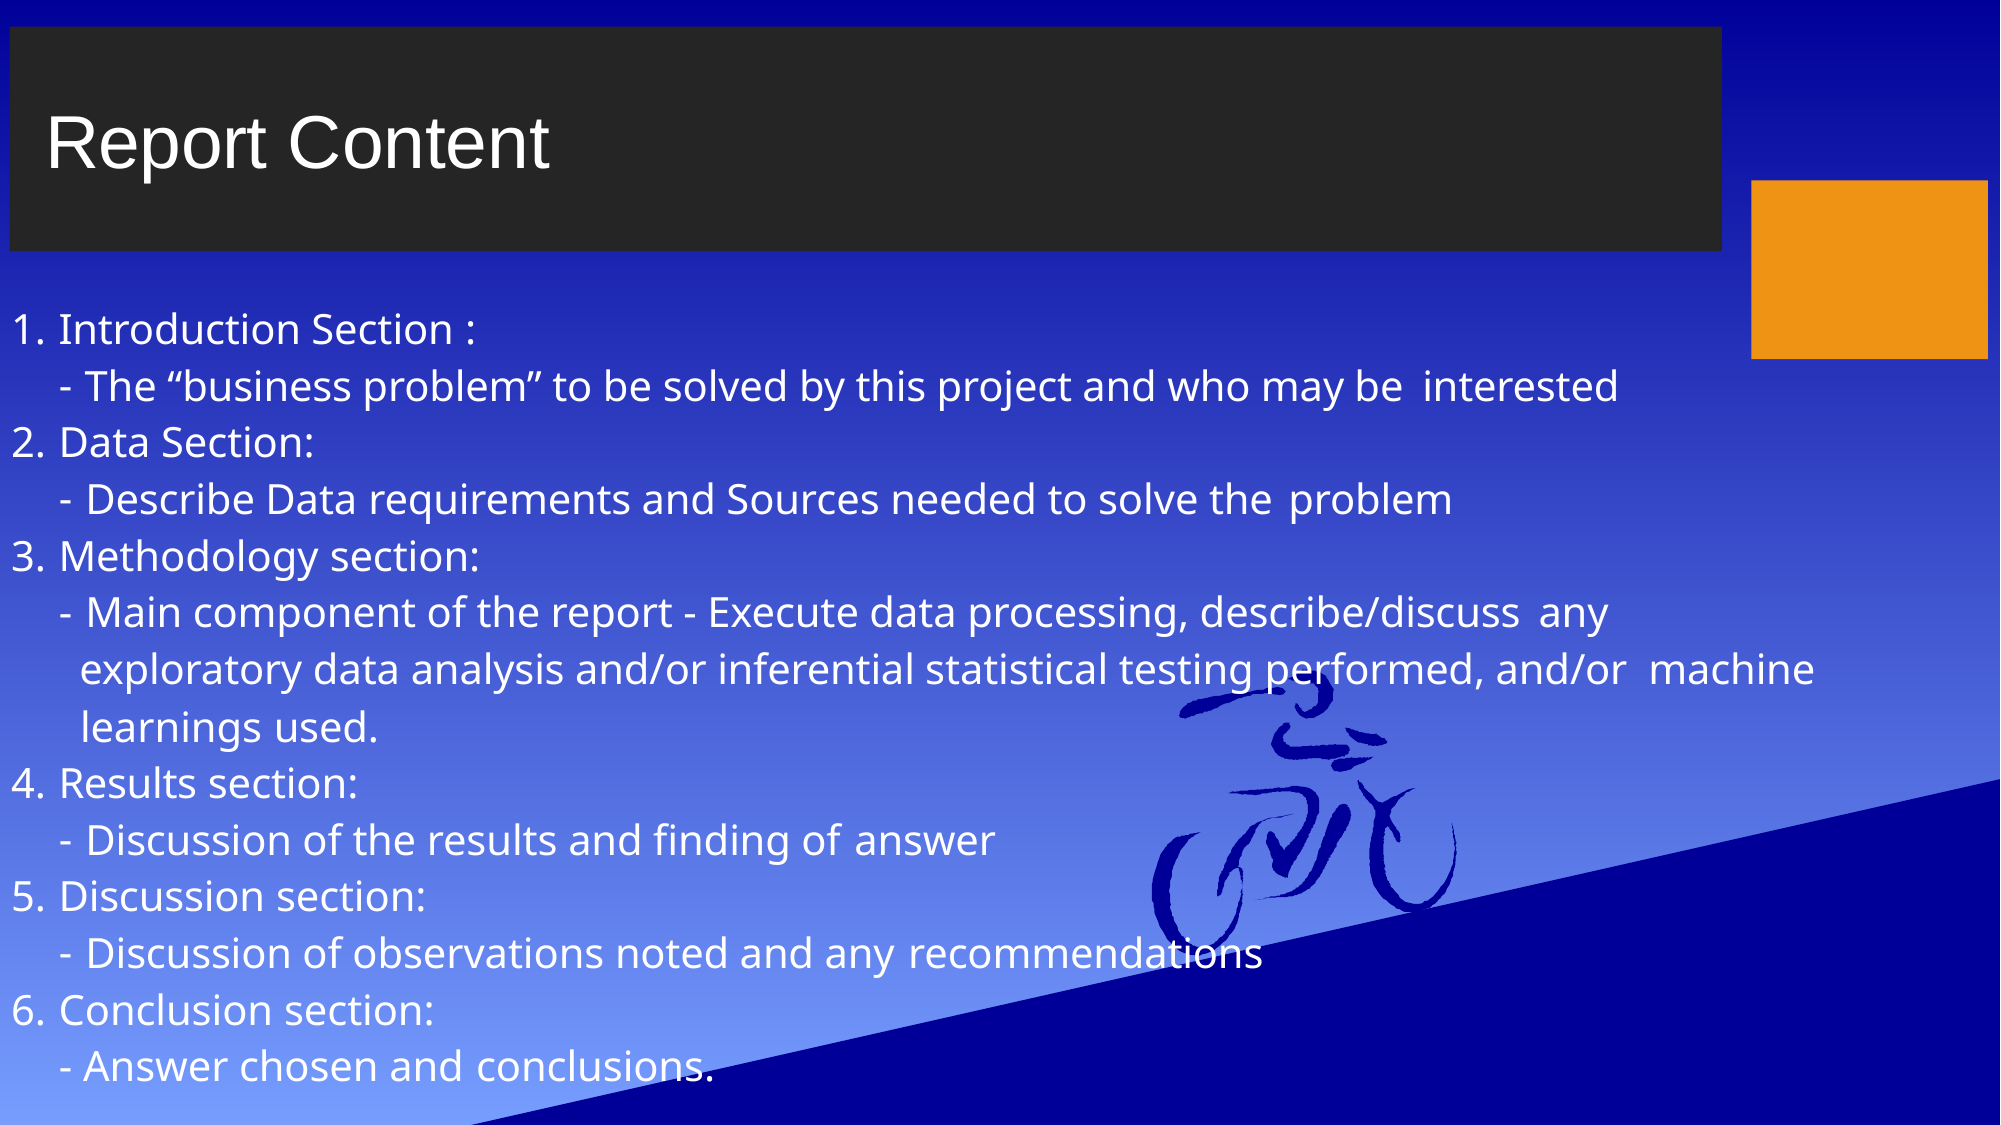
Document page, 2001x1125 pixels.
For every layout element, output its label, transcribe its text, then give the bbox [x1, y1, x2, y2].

text_box [1751, 180, 1988, 360]
text_box [9, 26, 1722, 252]
list Introduction Section : The “business problem” to be solved by this project and who may be interested Data Section: Describe Data requirements and Sources needed to solve the problem Methodology section: Main component of the report - Execute data processing, describe/discuss any exploratory data analysis and/or inferential statistical testing performed, and/or machine learnings used. Results section: Discussion of the results and finding of answer Discussion section: Discussion of observations noted and any recommendations Conclusion section: Answer chosen and conclusions. [0, 295, 1901, 1006]
title Report Content [30, 44, 1831, 233]
